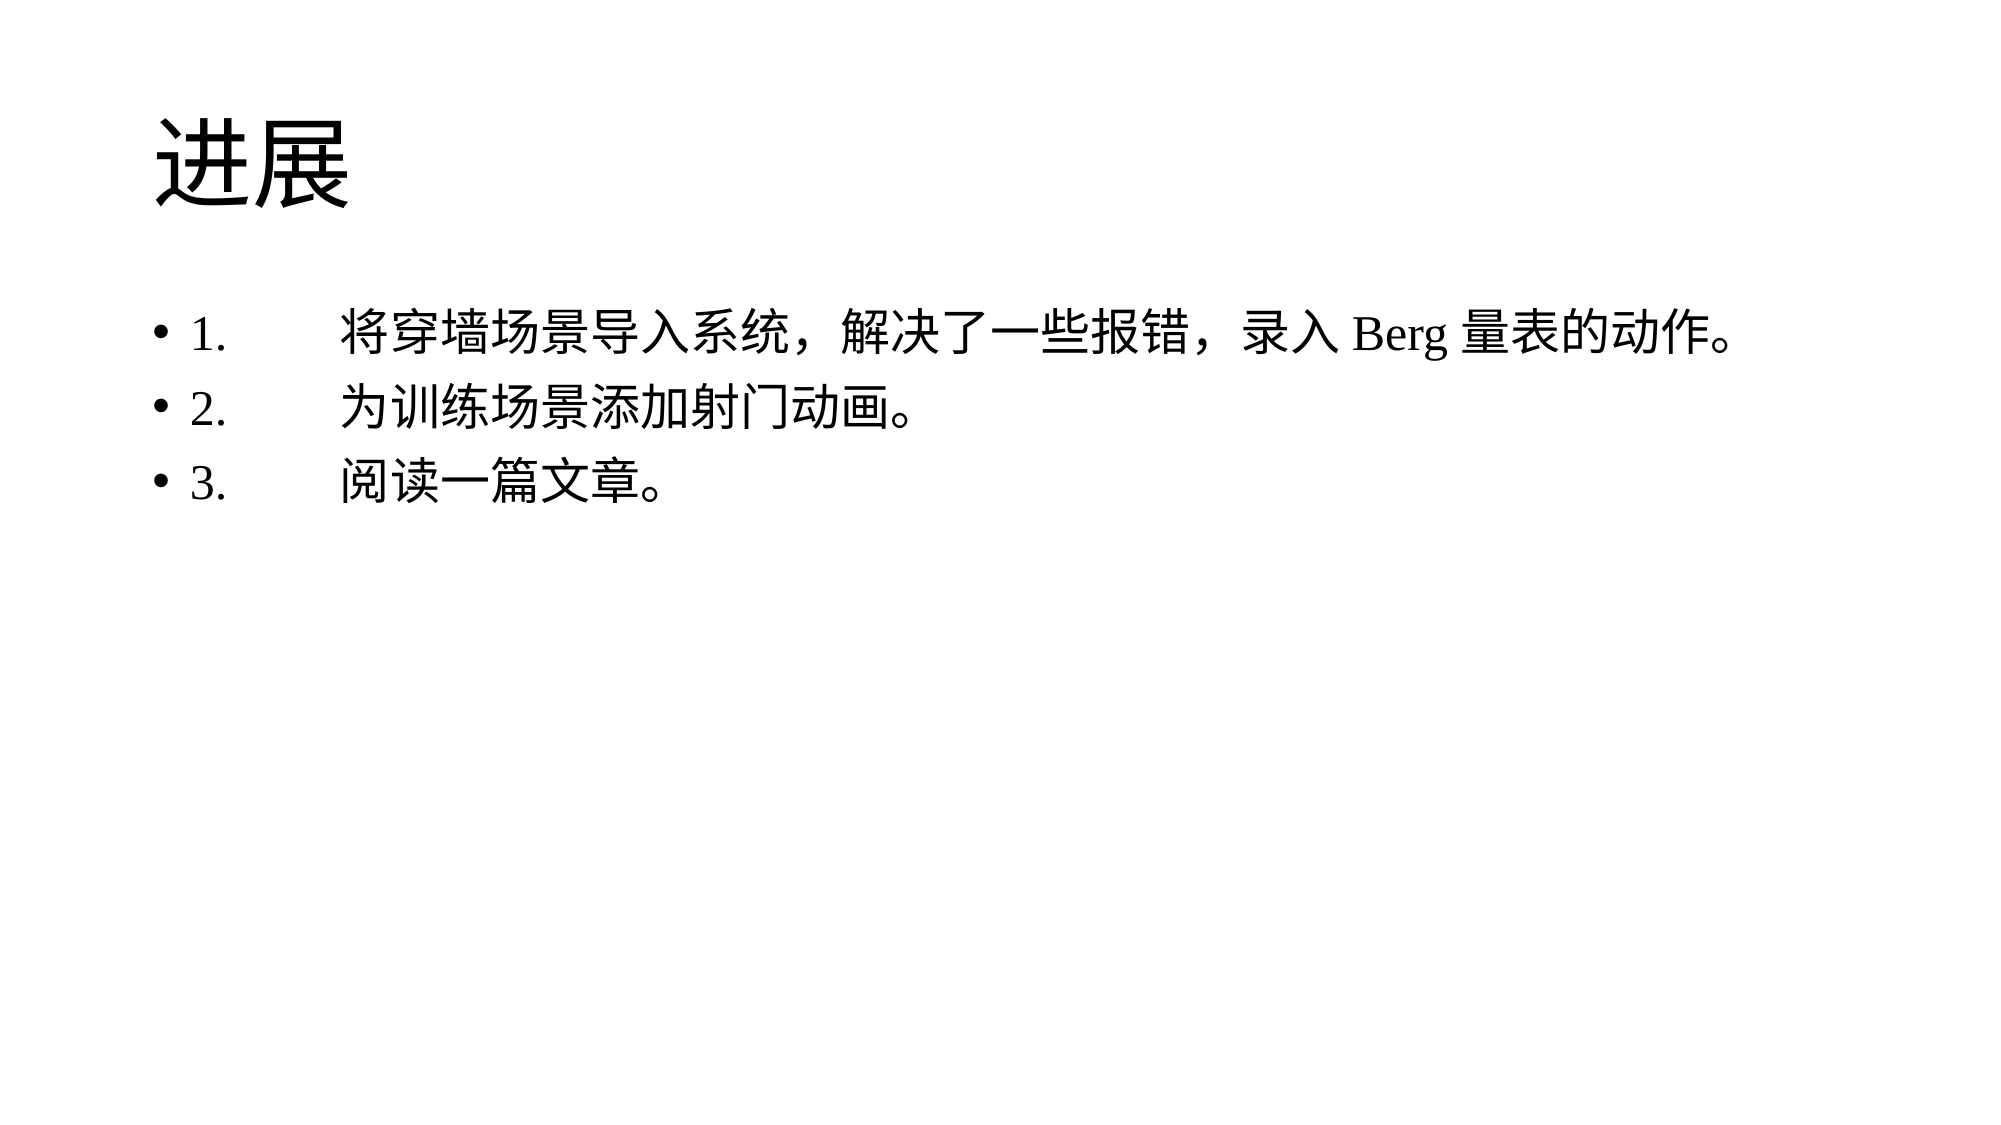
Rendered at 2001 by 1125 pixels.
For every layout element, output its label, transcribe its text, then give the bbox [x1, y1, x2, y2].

title 进展 [137, 59, 1863, 278]
list 1. 将穿墙场景导入系统，解决了一些报错，录入Berg量表的动作。 2. 为训练场景添加射门动画。 3. 阅读一篇文章。 [137, 299, 1863, 1014]
